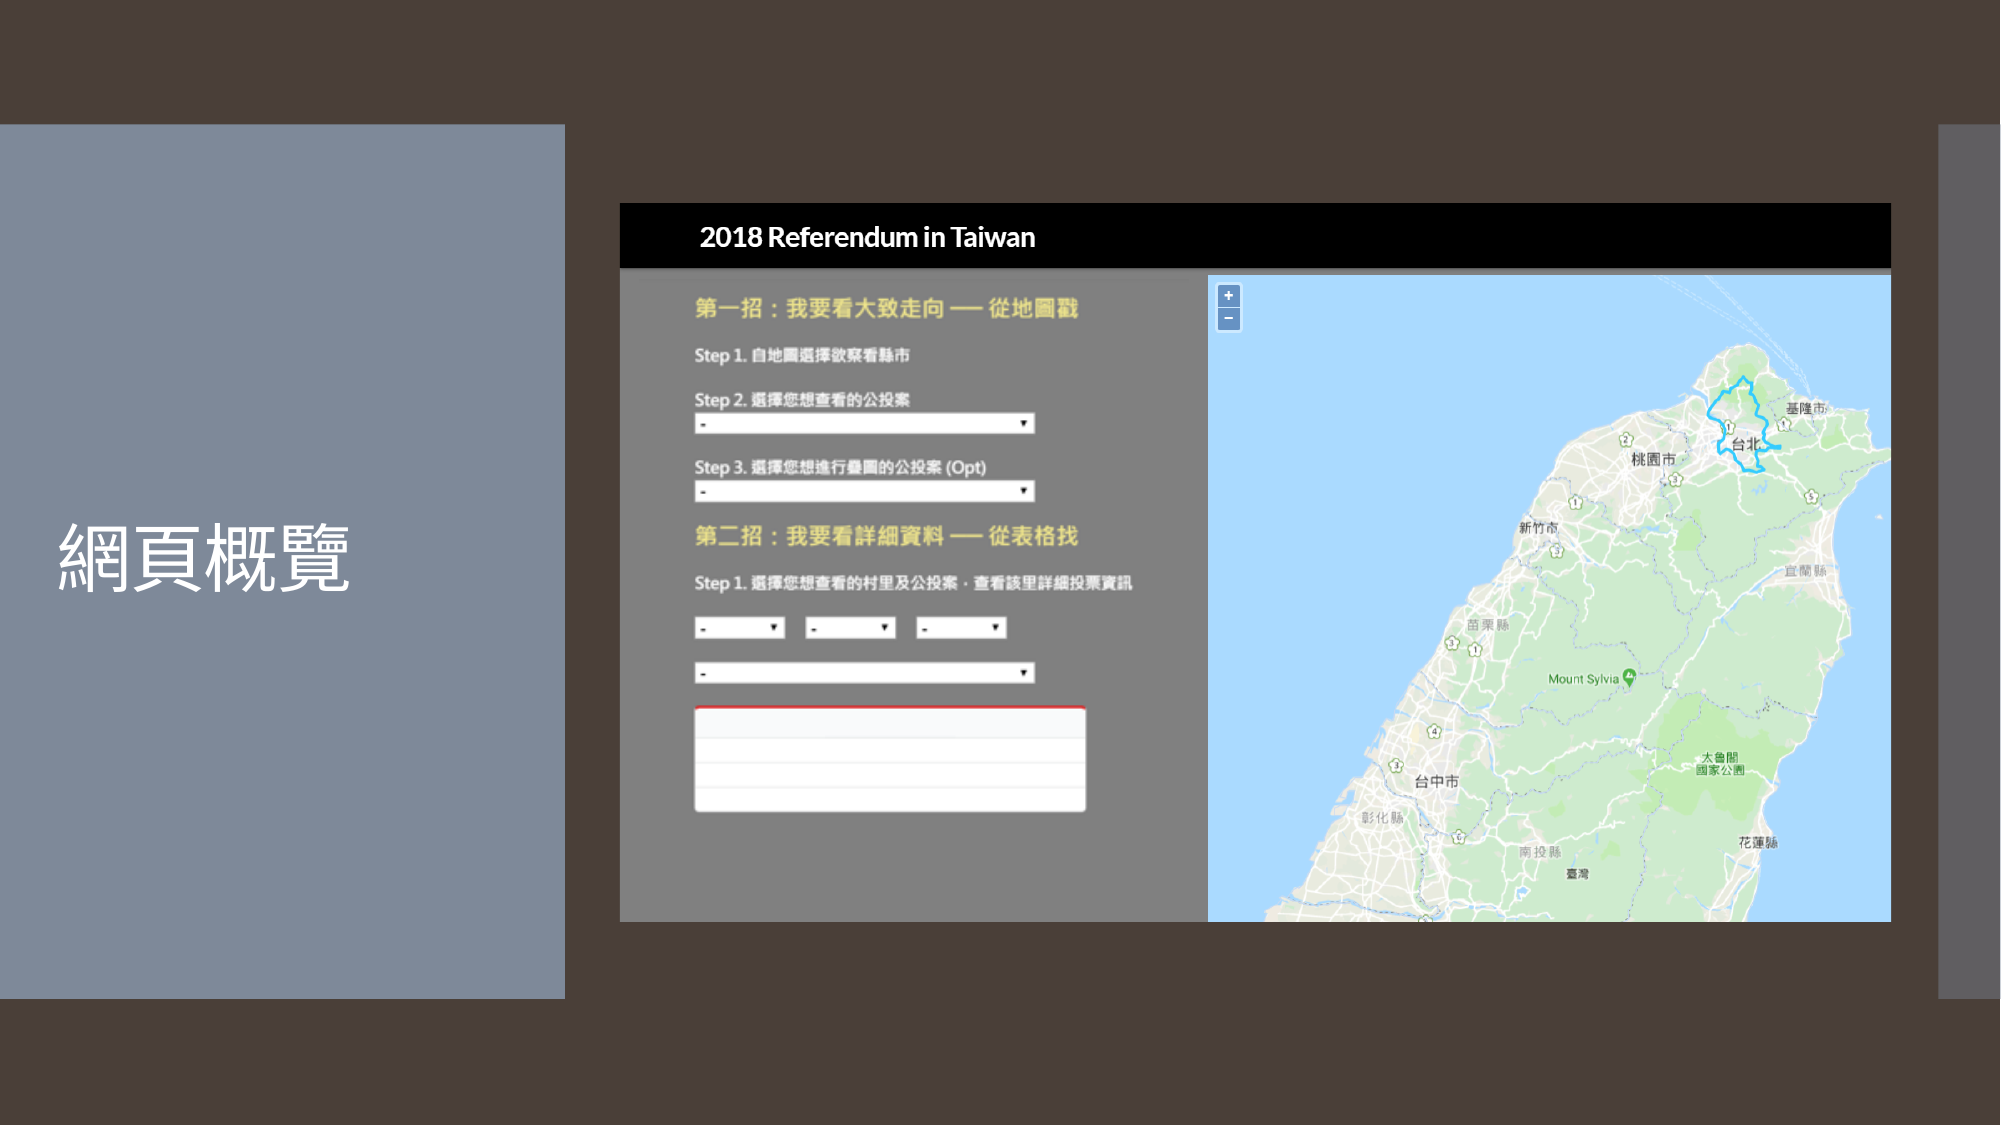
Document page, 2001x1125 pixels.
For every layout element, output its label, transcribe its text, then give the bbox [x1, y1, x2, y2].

title 網頁概覽 [41, 184, 525, 940]
picture [639, 279, 1189, 889]
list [619, 203, 1892, 922]
